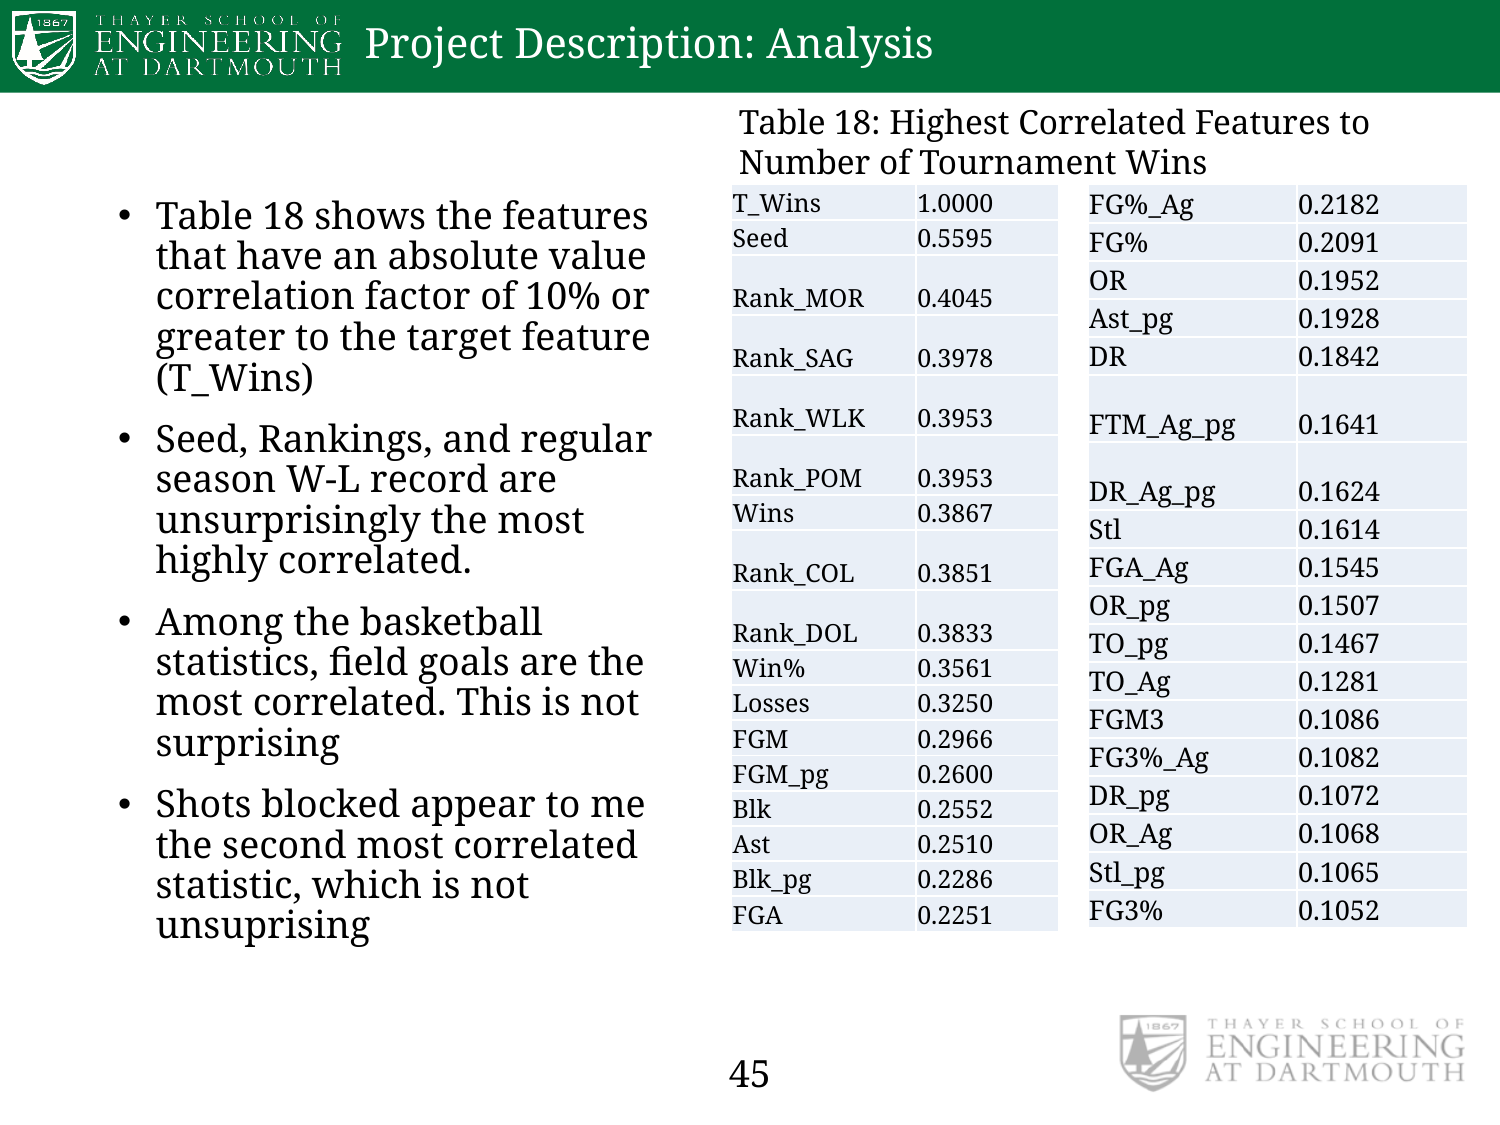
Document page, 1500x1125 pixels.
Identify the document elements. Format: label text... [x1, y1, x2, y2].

table_cell 0.3867 [917, 496, 1058, 529]
table_cell Ast_pg [1089, 300, 1296, 336]
table_cell Blk [732, 792, 915, 825]
table_cell Rank_POM [732, 436, 915, 494]
table_cell DR_pg [1089, 777, 1296, 813]
table_cell 0.2286 [917, 862, 1058, 895]
table_cell 0.2091 [1298, 224, 1467, 260]
table_cell FG% [1089, 224, 1296, 260]
table_header FG%_Ag [1089, 189, 1296, 222]
table_cell Rank_DOL [732, 591, 915, 649]
table_cell 0.1052 [1298, 891, 1467, 927]
table_cell 0.3953 [917, 376, 1058, 434]
table_cell OR_pg [1089, 587, 1296, 623]
table_cell Ast [732, 827, 915, 860]
table_cell 0.1072 [1298, 777, 1467, 813]
table_cell OR [1089, 262, 1296, 298]
table_cell 0.1545 [1298, 549, 1467, 585]
table_cell 0.1952 [1298, 262, 1467, 298]
picture [12, 11, 342, 85]
table_cell 0.1065 [1298, 853, 1467, 889]
table_cell 0.4045 [917, 256, 1058, 314]
table_cell 0.3250 [917, 686, 1058, 719]
slide_number 45 [581, 1042, 919, 1103]
table_header 0.2182 [1298, 185, 1467, 222]
table_cell 0.2552 [917, 792, 1058, 825]
table_cell FG3%_Ag [1089, 739, 1296, 775]
table_cell 0.1467 [1298, 625, 1467, 661]
table_cell 0.1068 [1298, 815, 1467, 851]
table_cell Rank_COL [732, 531, 915, 589]
table_cell 0.2966 [917, 721, 1058, 755]
table_cell 0.1082 [1298, 739, 1467, 775]
table_cell 0.1624 [1298, 443, 1467, 509]
table_cell FGM_pg [732, 756, 915, 790]
table_cell 0.3978 [917, 316, 1058, 374]
table_cell OR_Ag [1089, 815, 1296, 851]
table_cell 0.2600 [917, 756, 1058, 790]
table_cell 0.1281 [1298, 663, 1467, 699]
table_cell 0.5595 [917, 221, 1058, 254]
table_cell TO_pg [1089, 625, 1296, 661]
table_cell Rank_WLK [732, 376, 915, 434]
table_cell 0.1086 [1298, 701, 1467, 737]
table_cell FG3% [1089, 891, 1296, 927]
table_cell 0.1842 [1298, 338, 1467, 374]
table_cell FGA [732, 897, 915, 931]
table_cell 0.1507 [1298, 587, 1467, 623]
table_cell DR_Ag_pg [1089, 443, 1296, 509]
table_cell 0.3833 [917, 591, 1058, 649]
picture [1111, 992, 1467, 1093]
list Table 18 shows the features that have an absolute value correlation factor of 10% or greater to the target feature (T_Wins) Seed, Rankings, and regular season W-L record are unsurprisingly the most highly correlated. Among the basketball statistics, field goals are the most correlated. This is not surprising Shots blocked appear to me the second most correlated statistic, which is not unsuprising [103, 128, 704, 997]
table_cell FGM3 [1089, 701, 1296, 737]
table_cell 0.2510 [917, 827, 1058, 860]
table_cell DR [1089, 338, 1296, 374]
table_cell Blk_pg [732, 862, 915, 895]
text_box Table 18: Highest Correlated Features to Number of Tournament Wins [724, 93, 1395, 189]
table_header 1.0000 [917, 189, 1058, 219]
table_cell TO_Ag [1089, 663, 1296, 699]
table_cell 0.1928 [1298, 300, 1467, 336]
table_cell Wins [732, 496, 915, 529]
table_cell FGM [732, 721, 915, 755]
table_cell FTM_Ag_pg [1089, 376, 1296, 441]
table_cell Win% [732, 651, 915, 684]
table_cell Rank_SAG [732, 316, 915, 374]
table_cell Seed [732, 221, 915, 254]
table_cell 0.3953 [917, 436, 1058, 494]
table_cell Stl [1089, 511, 1296, 547]
table_cell Rank_MOR [732, 256, 915, 314]
table_cell 0.1641 [1298, 376, 1467, 441]
table_cell FGA_Ag [1089, 549, 1296, 585]
title Project Description: Analysis [349, 1, 1500, 90]
table_cell 0.1614 [1298, 511, 1467, 547]
table_cell Losses [732, 686, 915, 719]
table_cell 0.3561 [917, 651, 1058, 684]
table_cell 0.3851 [917, 531, 1058, 589]
table_header T_Wins [732, 189, 915, 219]
table_cell 0.2251 [917, 897, 1058, 931]
table_cell Stl_pg [1089, 853, 1296, 889]
